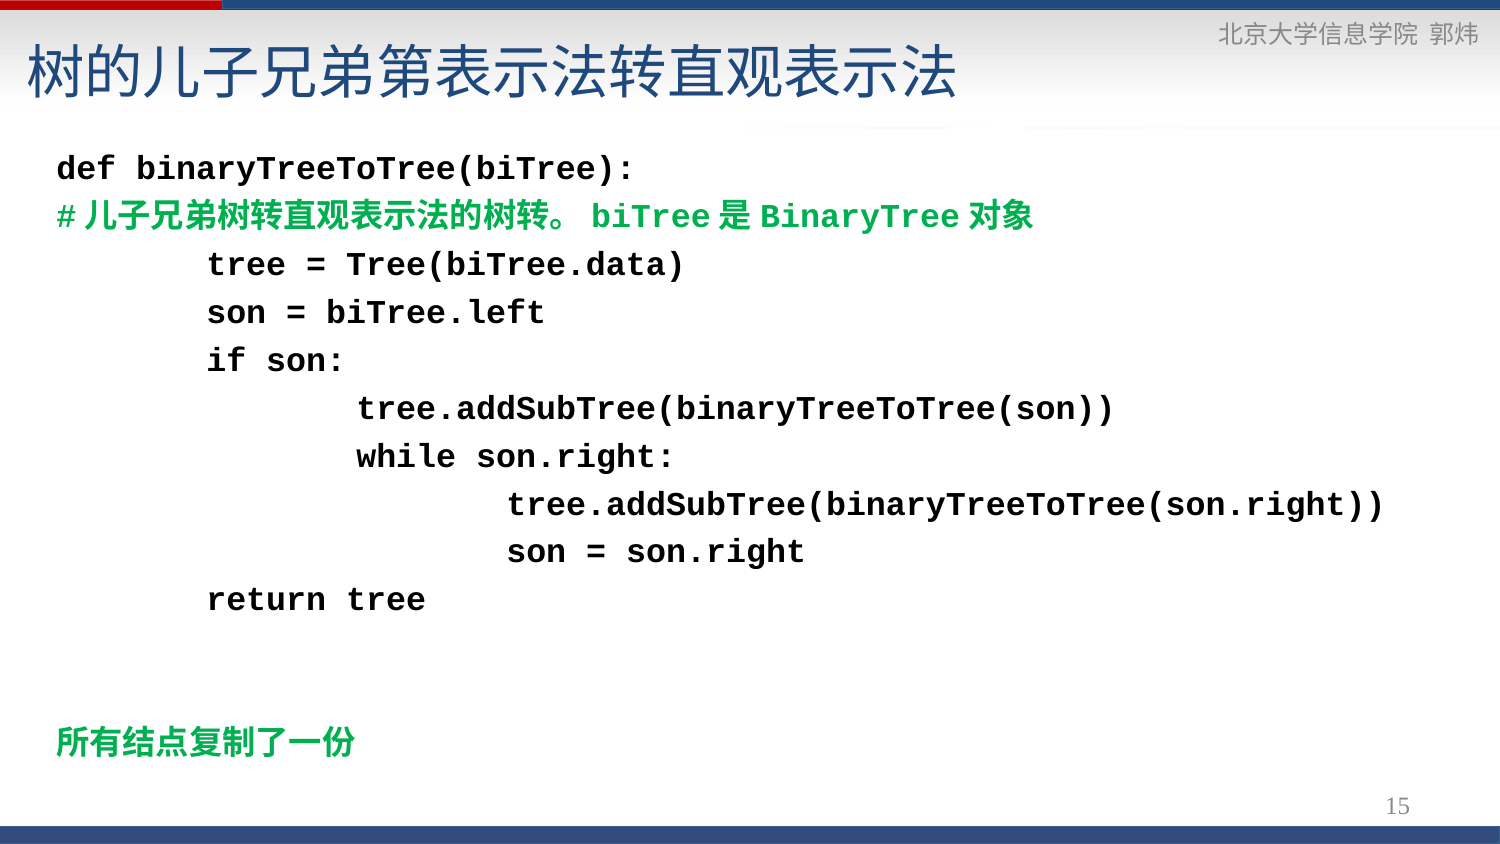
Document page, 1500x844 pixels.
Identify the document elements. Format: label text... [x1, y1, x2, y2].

slide_number 15 [1074, 806, 1425, 828]
text_box 树的儿子兄弟第表示法转直观表示法 [11, 23, 1500, 118]
picture [0, 10, 1500, 129]
list def binaryTreeToTree(biTree): #儿子兄弟树转直观表示法的树转。biTree是BinaryTree对象 tree = Tree(biTree.data) son = biTree.left if son: tree.addSubTree(binaryTreeToTree(son)) while son.right: tree.addSubTree(binaryTreeToTree(son.right)) son = son.right return tree 所有结点复制了一份 [41, 130, 1477, 806]
